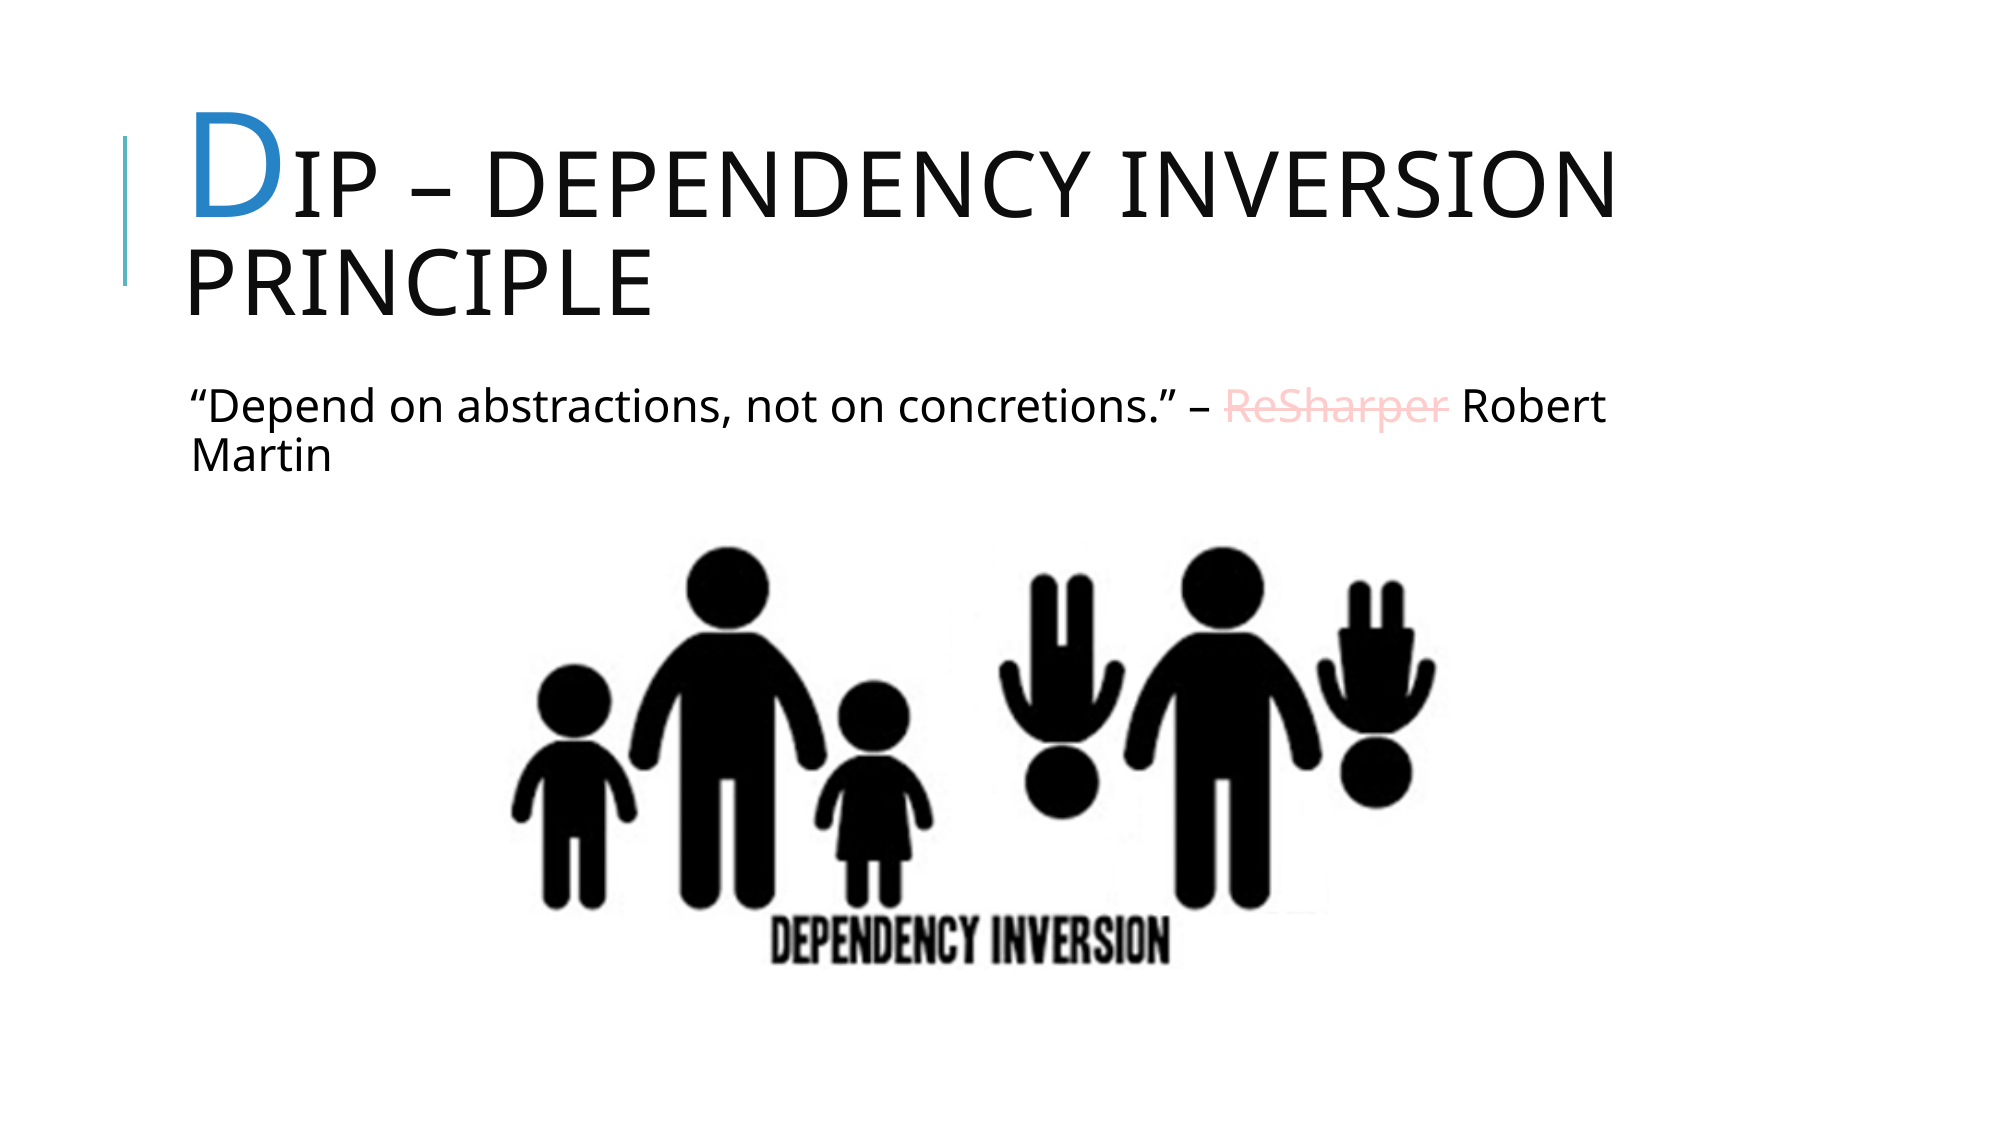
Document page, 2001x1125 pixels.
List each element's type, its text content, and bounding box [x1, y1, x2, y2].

list “Depend on abstractions, not on concretions.” – ReSharper Robert Martin [168, 375, 1763, 1035]
title DIp – Dependency inversion principle [168, 96, 1763, 342]
picture [482, 522, 1449, 1003]
